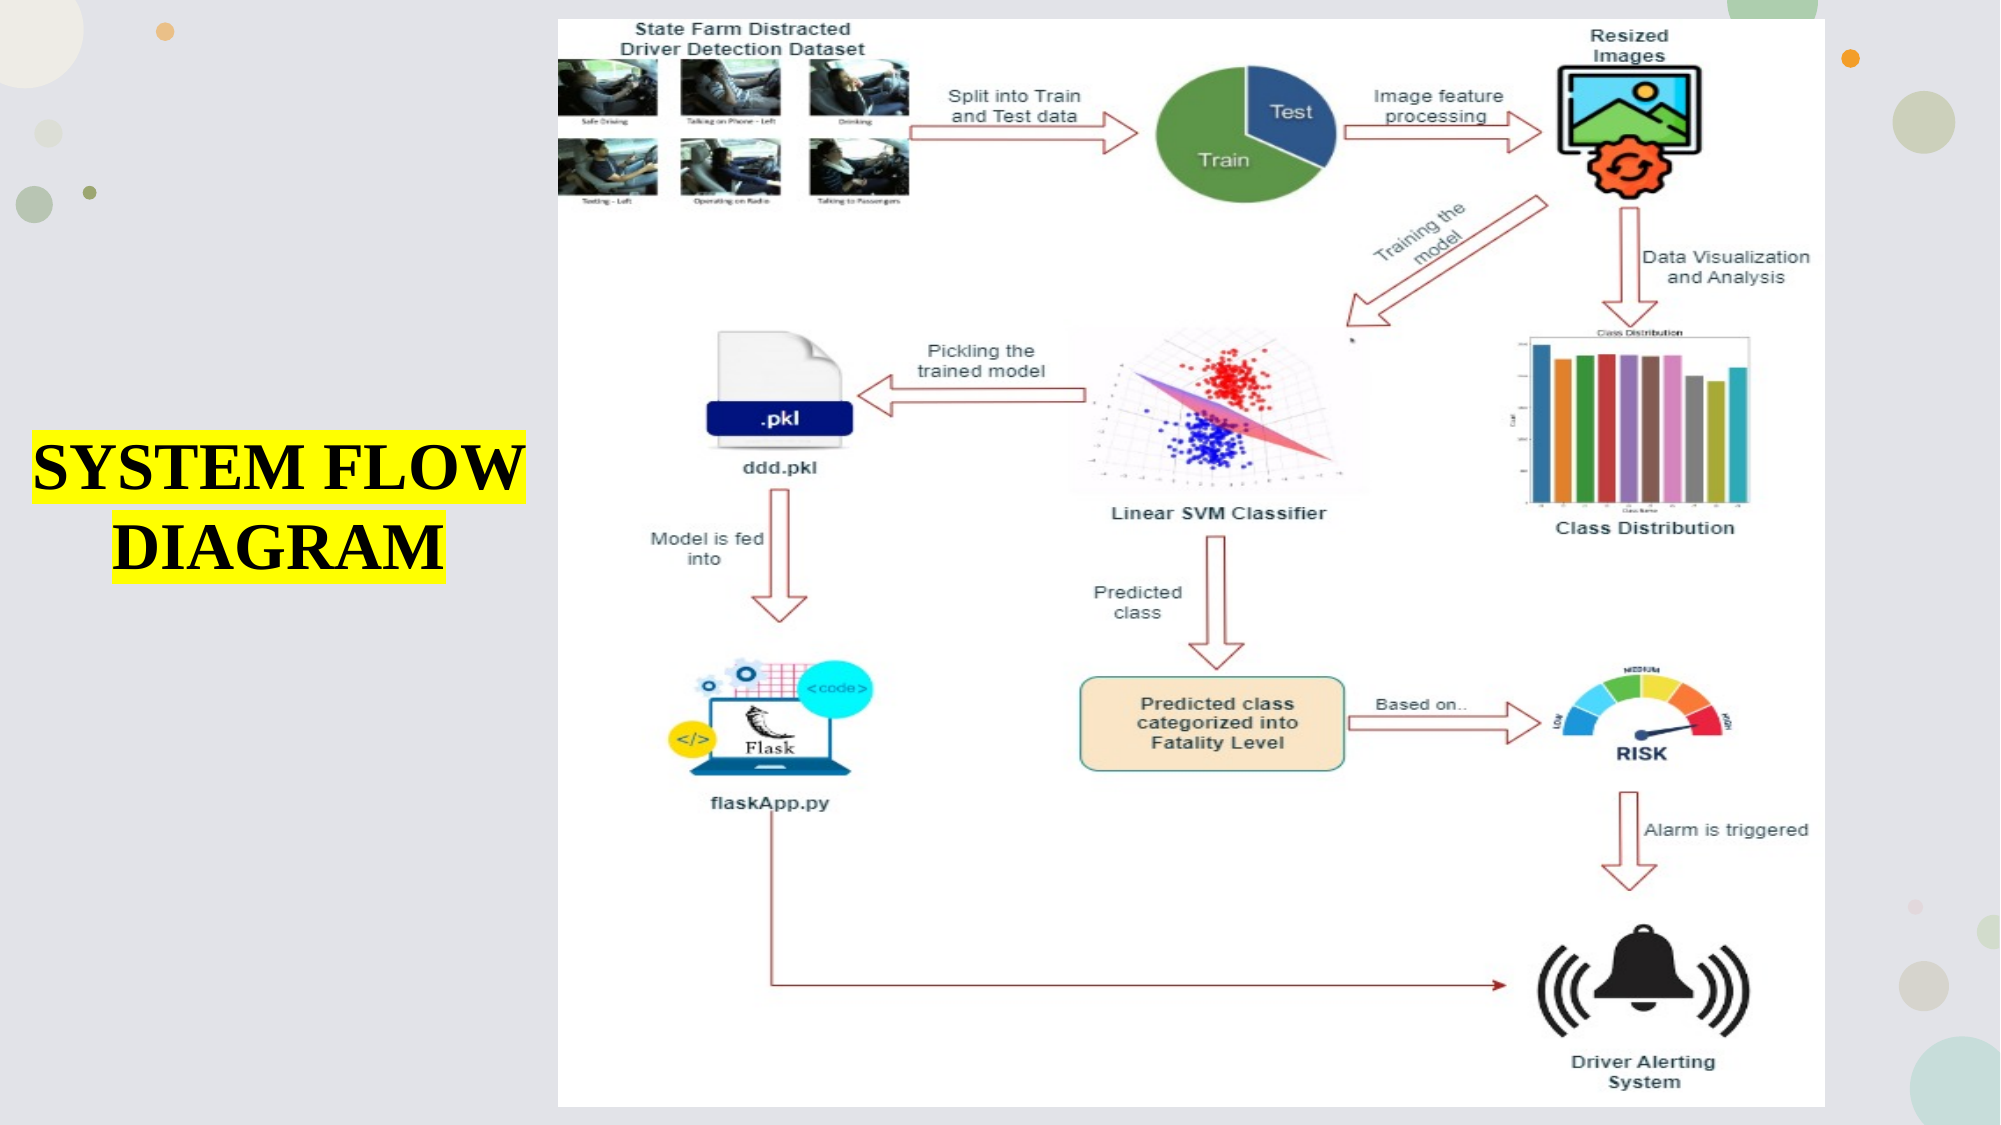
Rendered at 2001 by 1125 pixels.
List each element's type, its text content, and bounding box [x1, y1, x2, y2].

text_box SYSTEM FLOW DIAGRAM [0, 415, 558, 591]
picture [558, 19, 1825, 1107]
